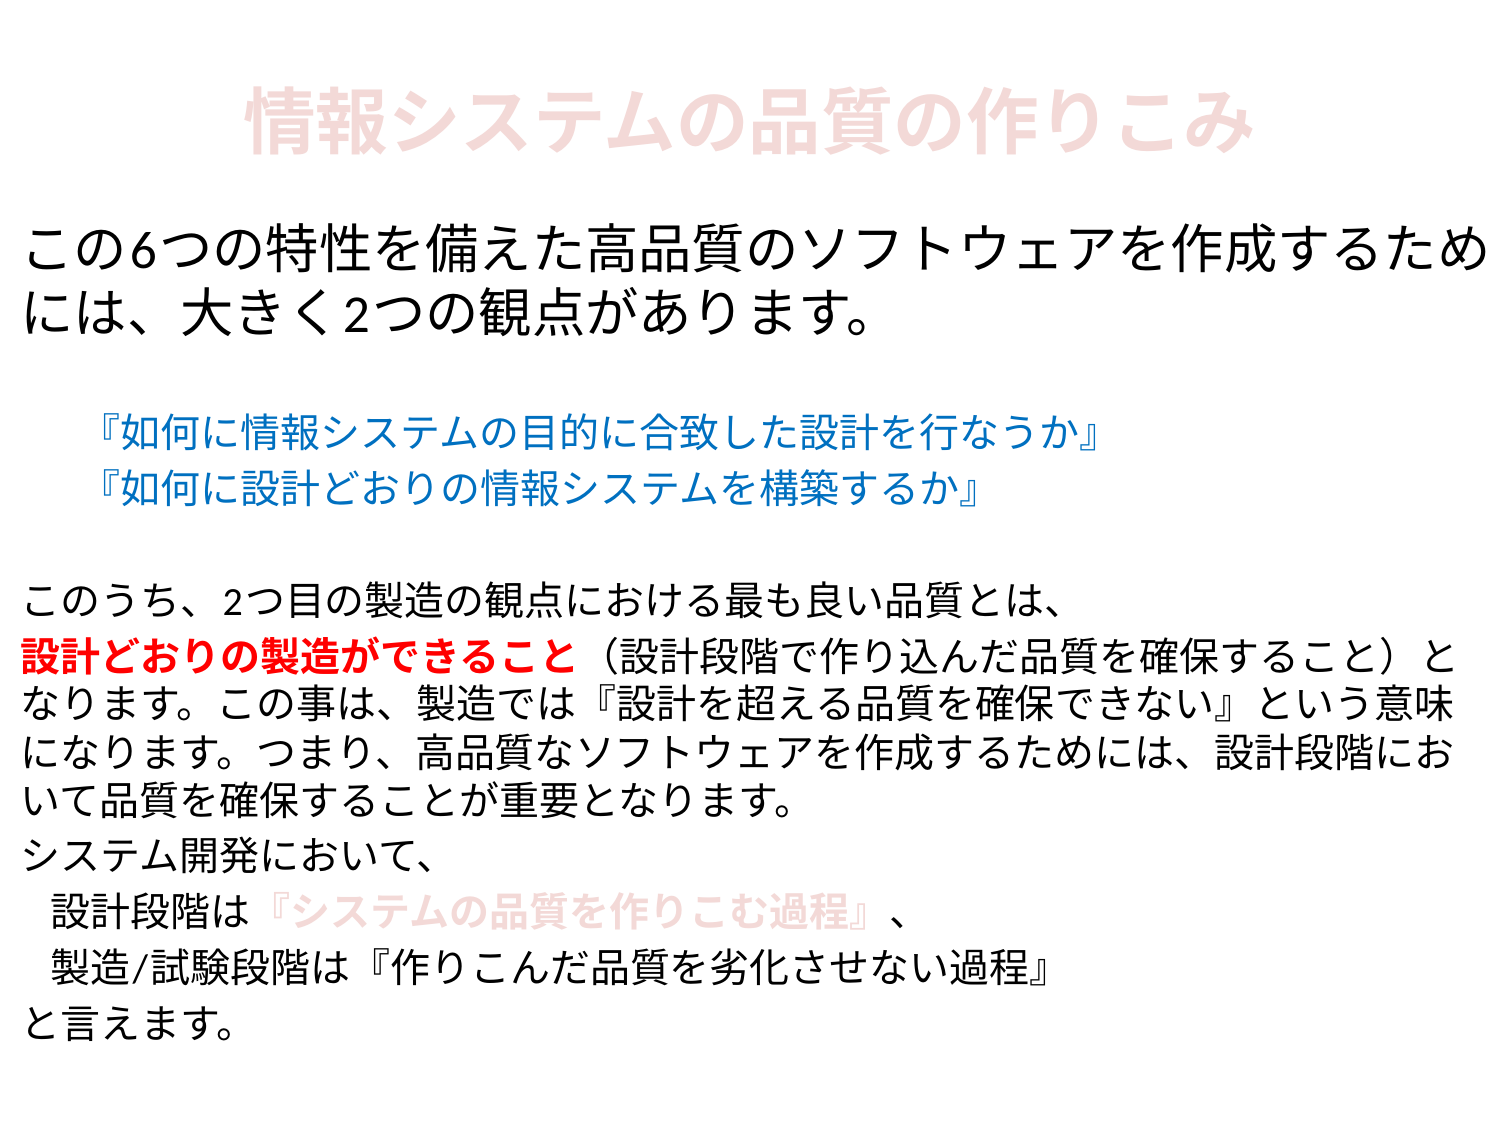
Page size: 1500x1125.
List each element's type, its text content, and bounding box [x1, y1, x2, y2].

subtitle この6つの特性を備えた高品質のソフトウェアを作成するためには、大きく2つの観点があります。 『如何に情報システムの目的に合致した設計を行なうか』 『如何に設計どおりの情報システムを構築するか』 このうち、2つ目の製造の観点における最も良い品質とは、 設計どおりの製造ができること（設計段階で作り込んだ品質を確保すること）となります。この事は、製造では『設計を超える品質を確保できない』という意味になります。つまり、高品質なソフトウェアを作成するためには、設計段階において品質を確保することが重要となります。 システム開発において、 設計段階は『システムの品質を作りこむ過程』、 製造/試験段階は『作りこんだ品質を劣化させない過程』 と言えます。 [5, 208, 1500, 1094]
title 情報システムの品質の作りこみ [112, 42, 1388, 197]
